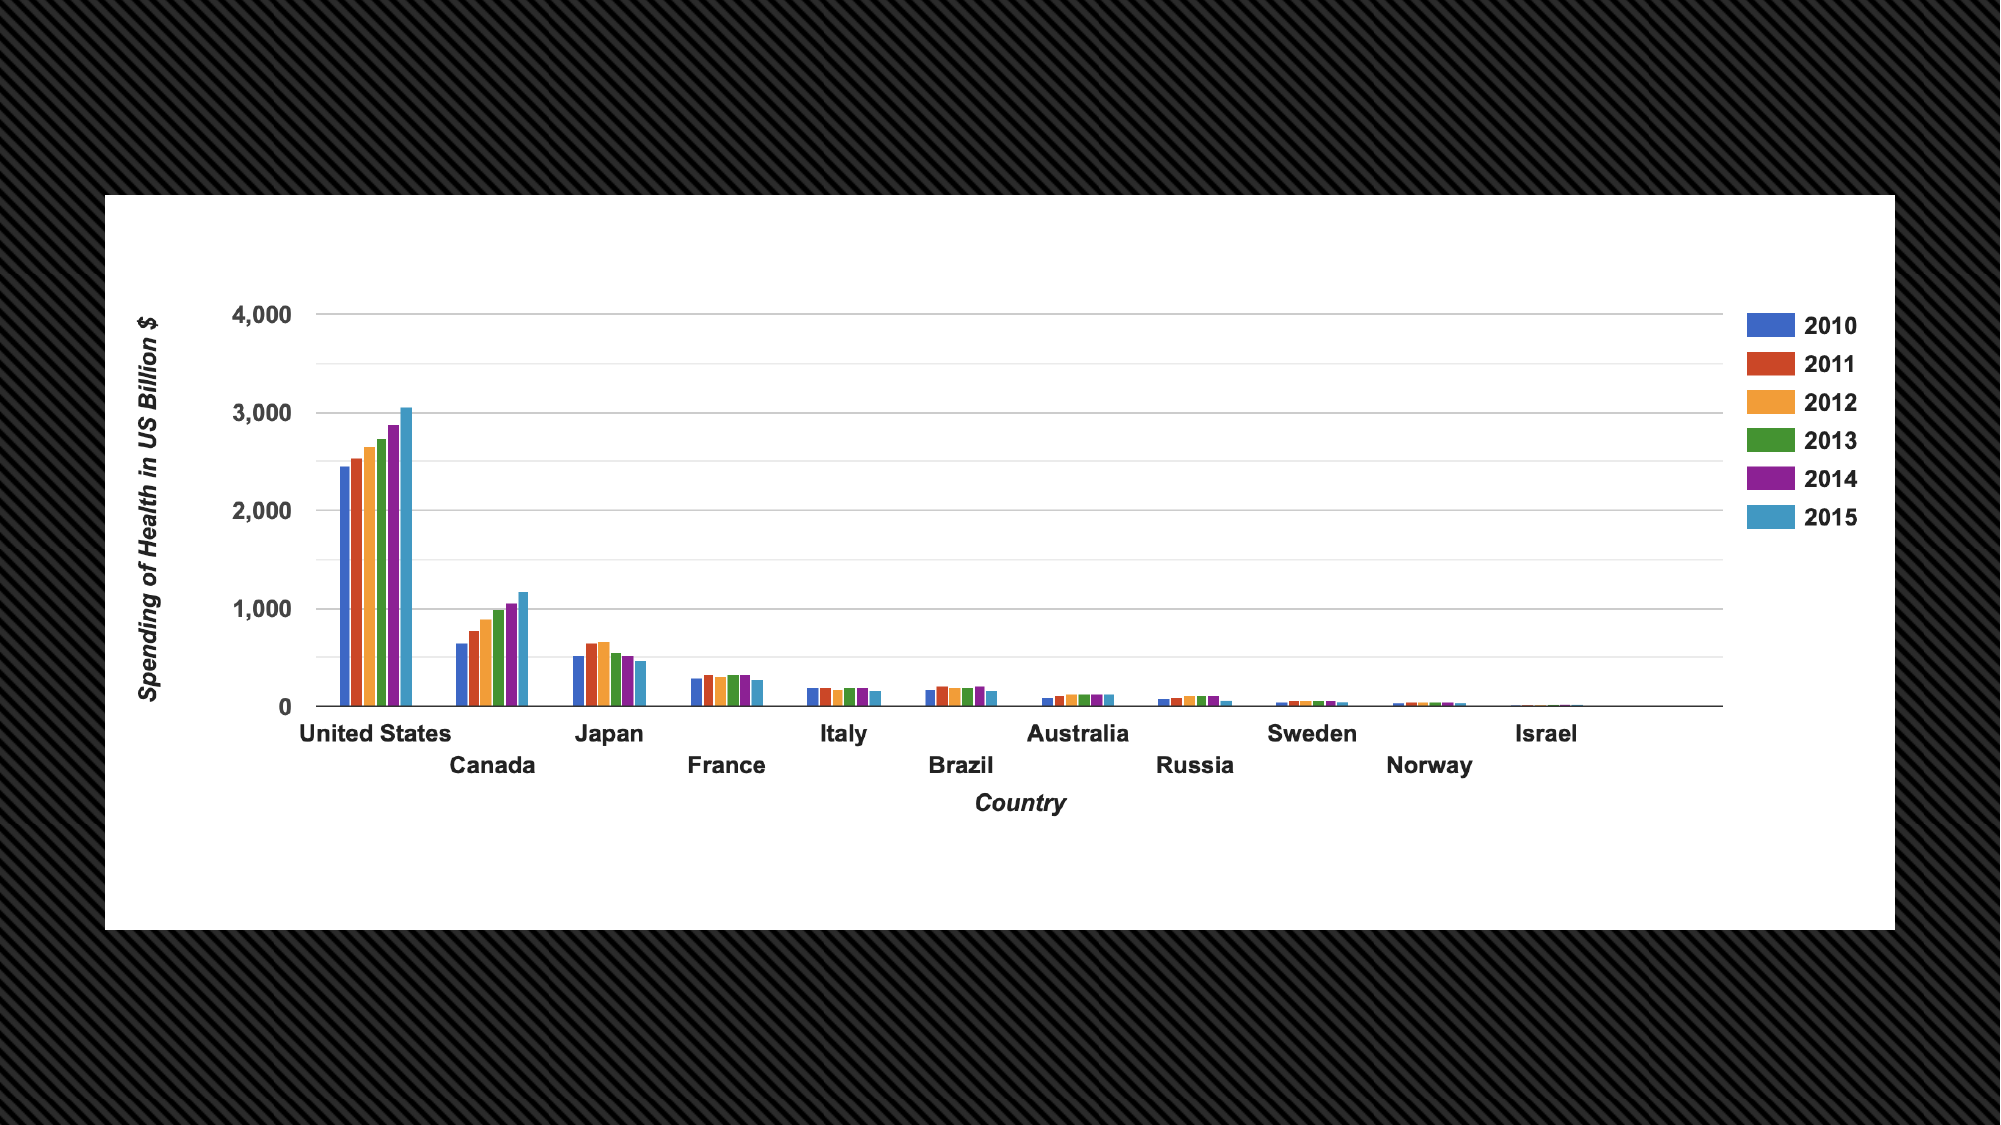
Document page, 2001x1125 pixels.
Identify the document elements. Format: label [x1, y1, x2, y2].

picture [105, 195, 1895, 930]
text_box [0, 0, 2000, 1125]
